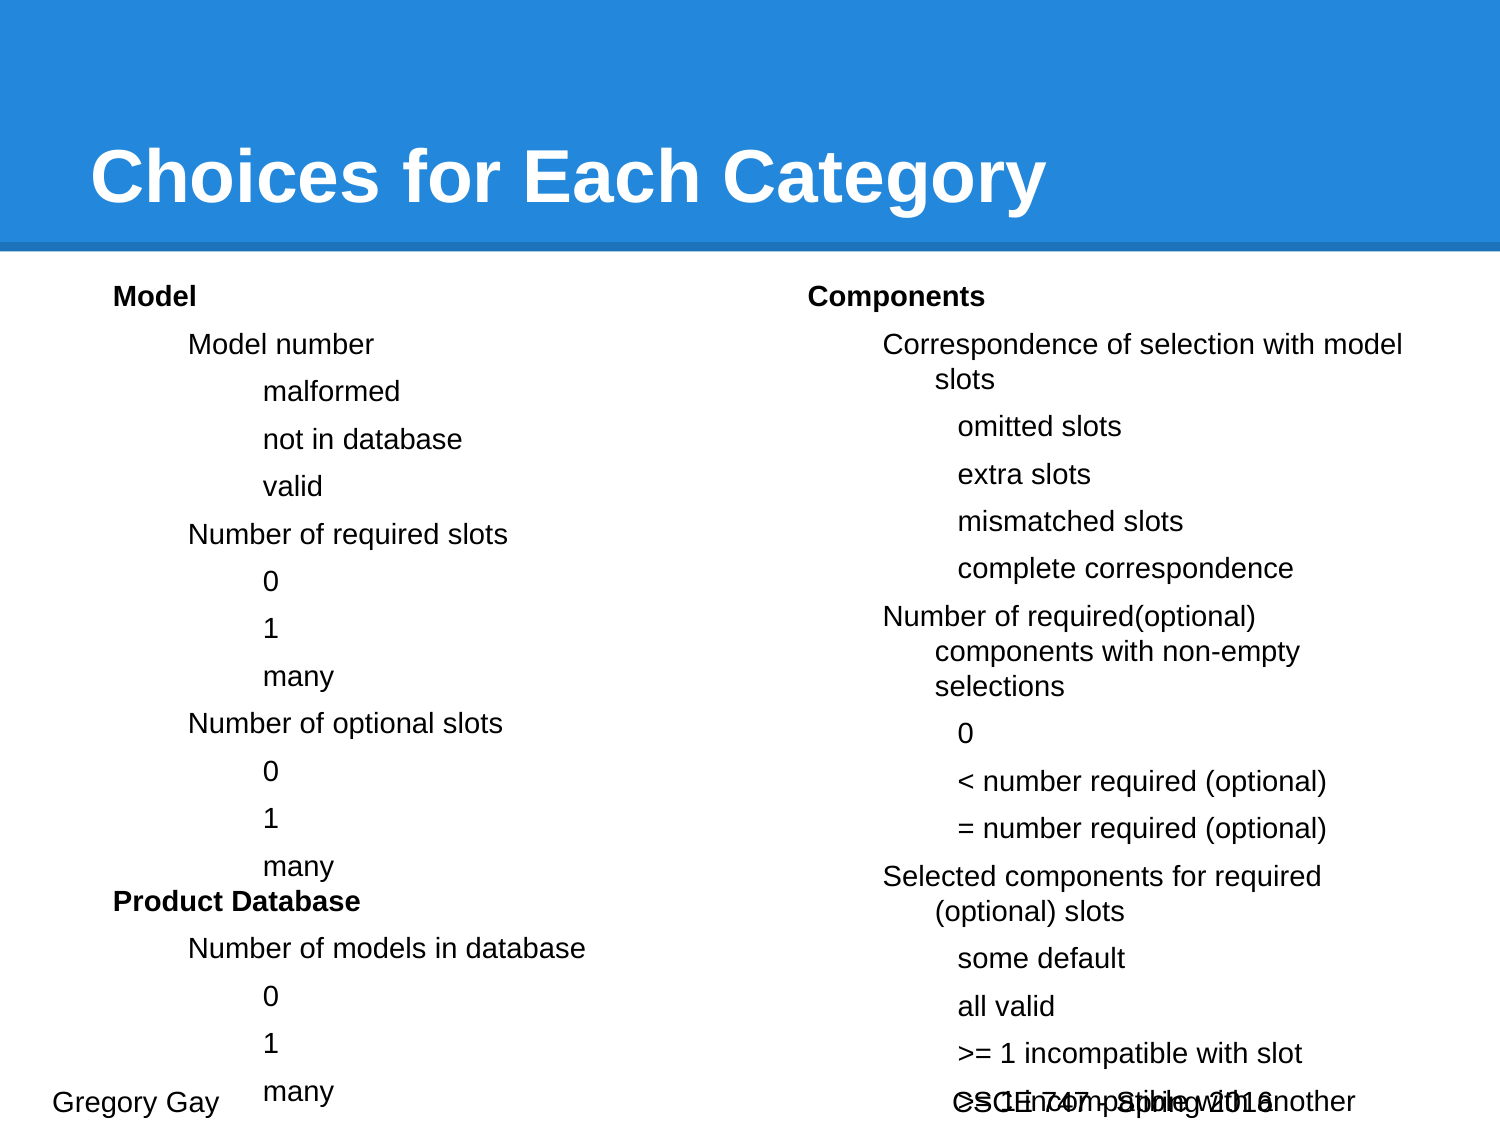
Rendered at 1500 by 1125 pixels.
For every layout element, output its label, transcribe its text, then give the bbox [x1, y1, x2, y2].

title Choices for Each Category [75, 45, 1425, 233]
list Model Model number malformed not in database valid Number of required slots 0 1 many Number of optional slots 0 1 many Product Database Number of models in database 0 1 many Number of components in database 0 1 many [75, 262, 769, 1068]
text_box Gregory Gay CSCE 747 - Spring 2016 15 [37, 1068, 1463, 1114]
list Components Correspondence of selection with model slots omitted slots extra slots mismatched slots complete correspondence Number of required(optional) components with non-empty selections 0 < number required (optional) = number required (optional) Selected components for required (optional) slots some default all valid >= 1 incompatible with slot >= 1 incompatible with another component >= 1 not in database [769, 262, 1425, 1078]
